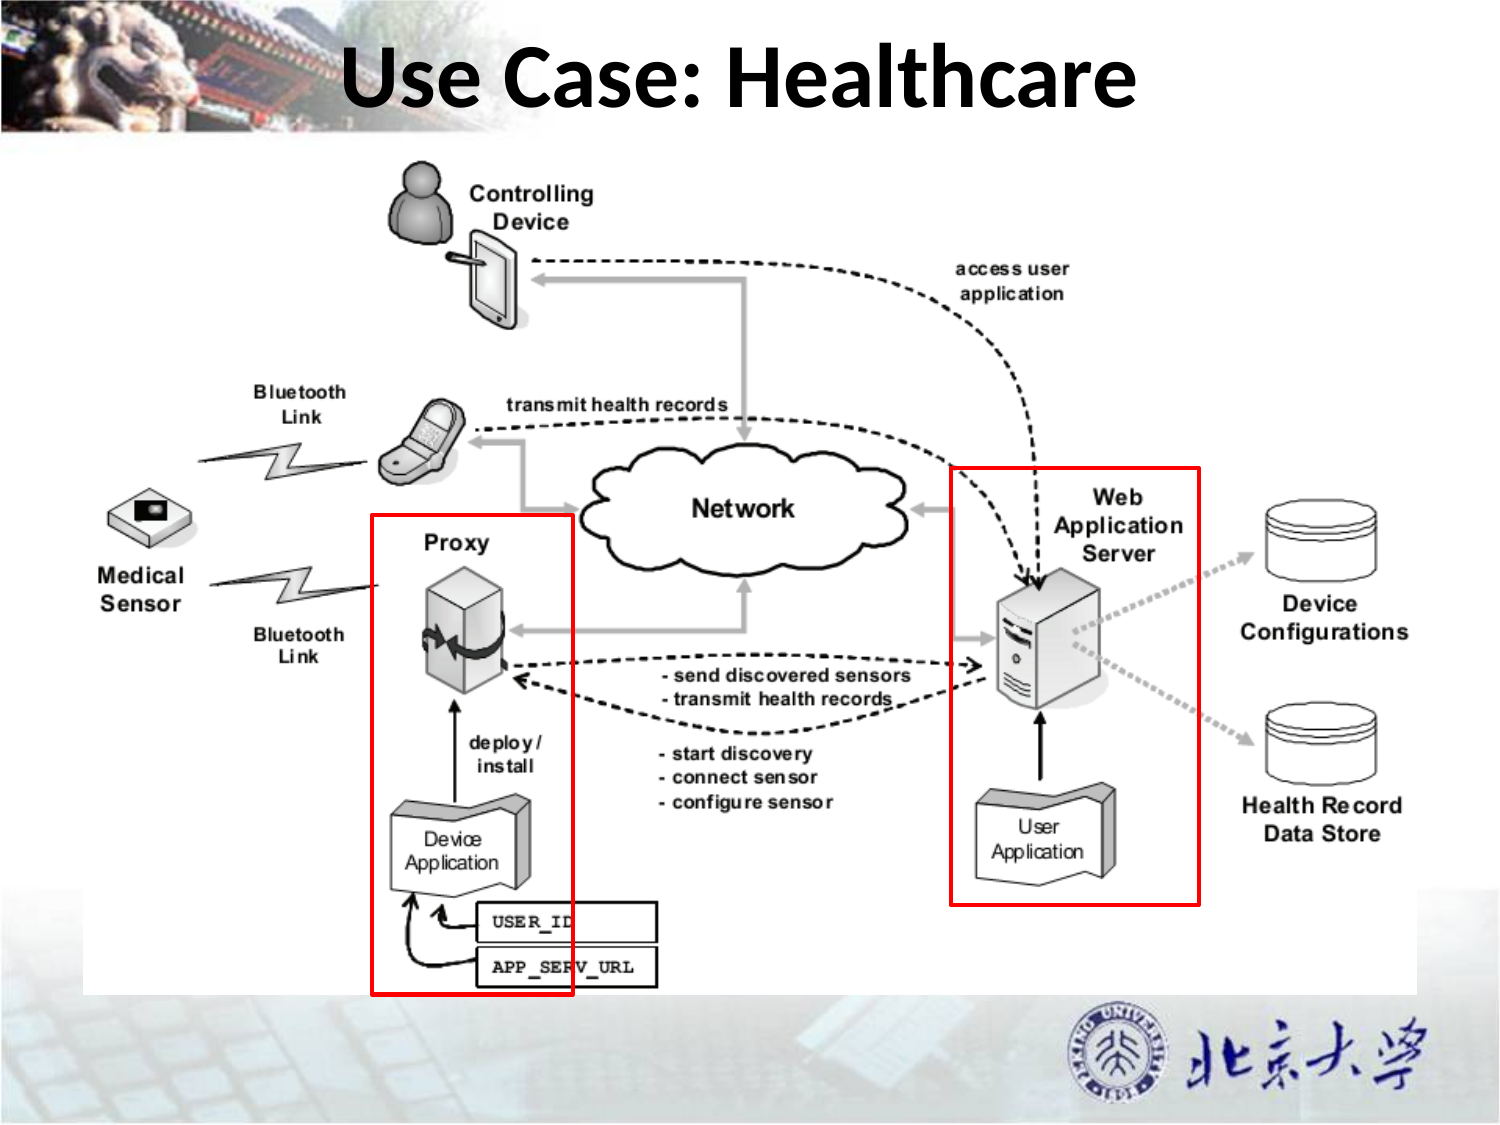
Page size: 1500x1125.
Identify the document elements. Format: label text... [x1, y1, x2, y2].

title Use Case: Healthcare [75, 0, 1425, 172]
picture [0, 0, 1500, 1125]
